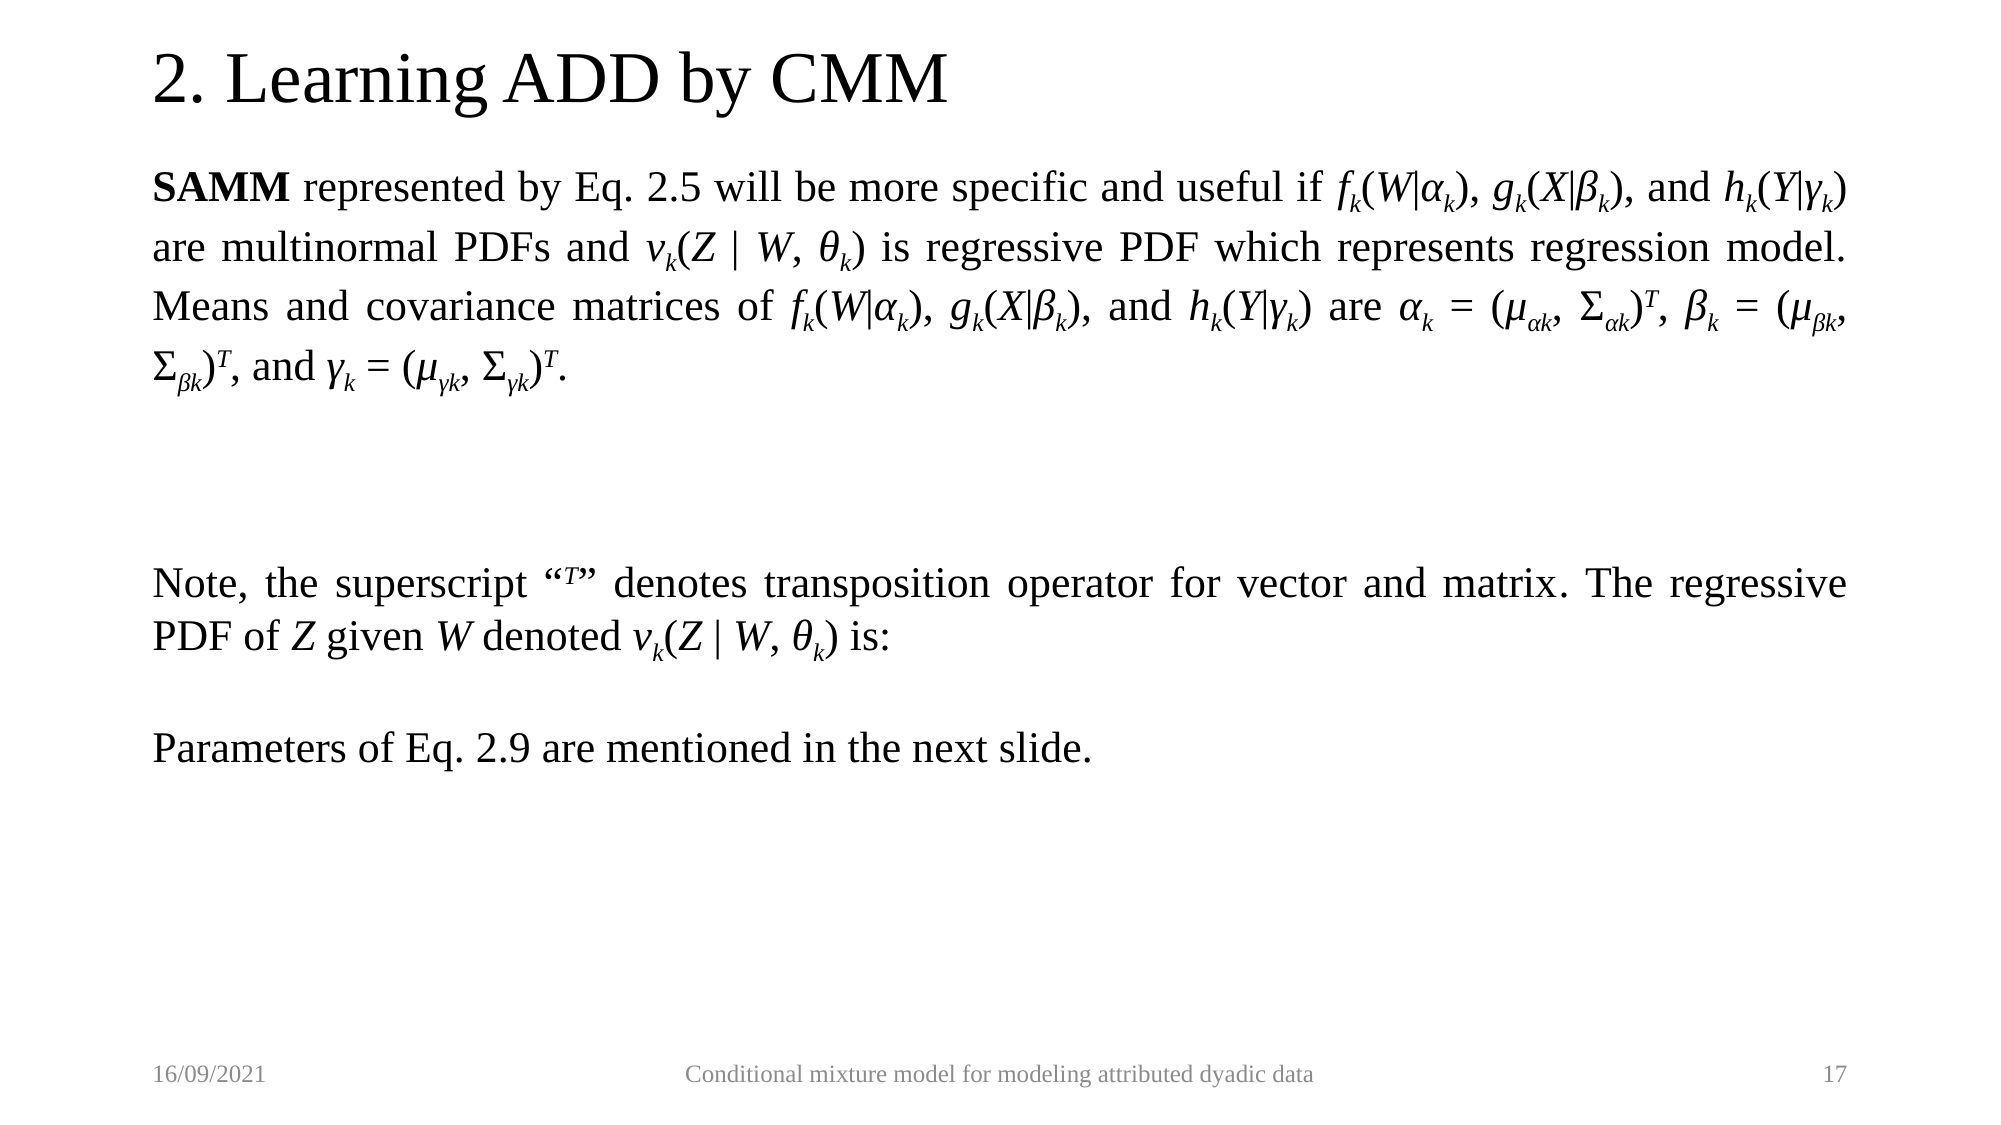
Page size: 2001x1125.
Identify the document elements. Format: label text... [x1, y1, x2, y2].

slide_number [137, 1042, 588, 1103]
slide_number 17 [1412, 1042, 1863, 1103]
title 2. Learning ADD by CMM [137, 19, 1863, 128]
footer Conditional mixture model for modeling attributed dyadic data [662, 1042, 1338, 1103]
